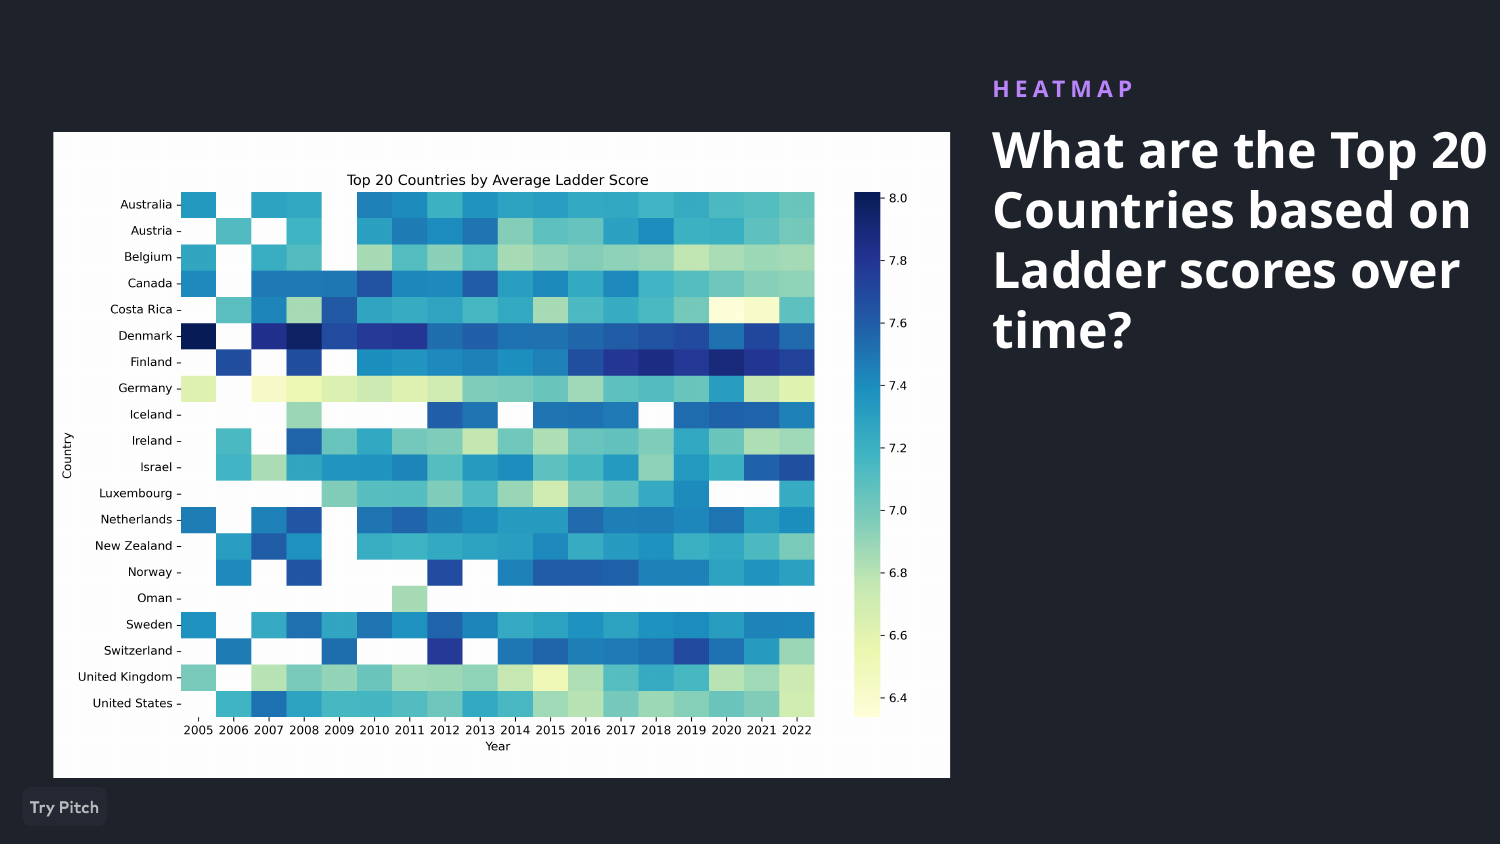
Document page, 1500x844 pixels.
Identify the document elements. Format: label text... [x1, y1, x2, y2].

picture [53, 132, 951, 778]
text_box What are the Top 20 Countries based on Ladder scores over time? [992, 118, 1500, 360]
picture [22, 787, 107, 826]
text_box HEATMAP [992, 67, 1500, 103]
